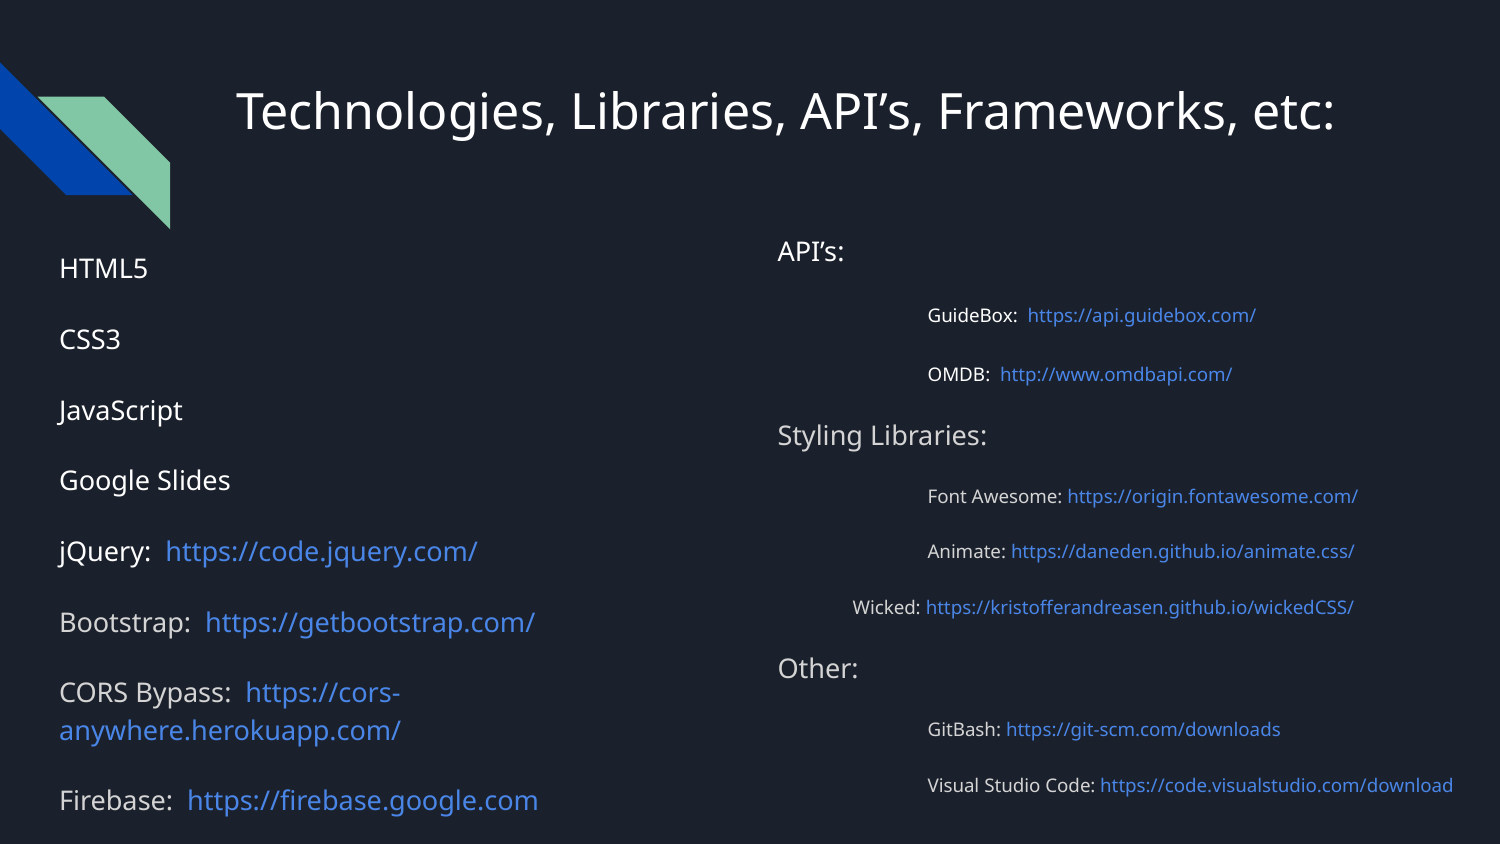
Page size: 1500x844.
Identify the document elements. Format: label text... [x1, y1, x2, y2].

list API’s: GuideBox: https://api.guidebox.com/ OMDB: http://www.omdbapi.com/ Styling Libraries: Font Awesome: https://origin.fontawesome.com/ Animate: https://daneden.github.io/animate.css/ Wicked: https://kristofferandreasen.github.io/wickedCSS/ Other: GitBash: https://git-scm.com/downloads Visual Studio Code: https://code.visualstudio.com/download [762, 214, 1496, 838]
title Technologies, Libraries, API’s, Frameworks, etc: [181, 64, 1392, 215]
list HTML5 CSS3 JavaScript Google Slides jQuery: https://code.jquery.com/ Bootstrap: https://getbootstrap.com/ CORS Bypass: https://cors-anywhere.herokuapp.com/ Firebase: https://firebase.google.com [44, 231, 746, 838]
